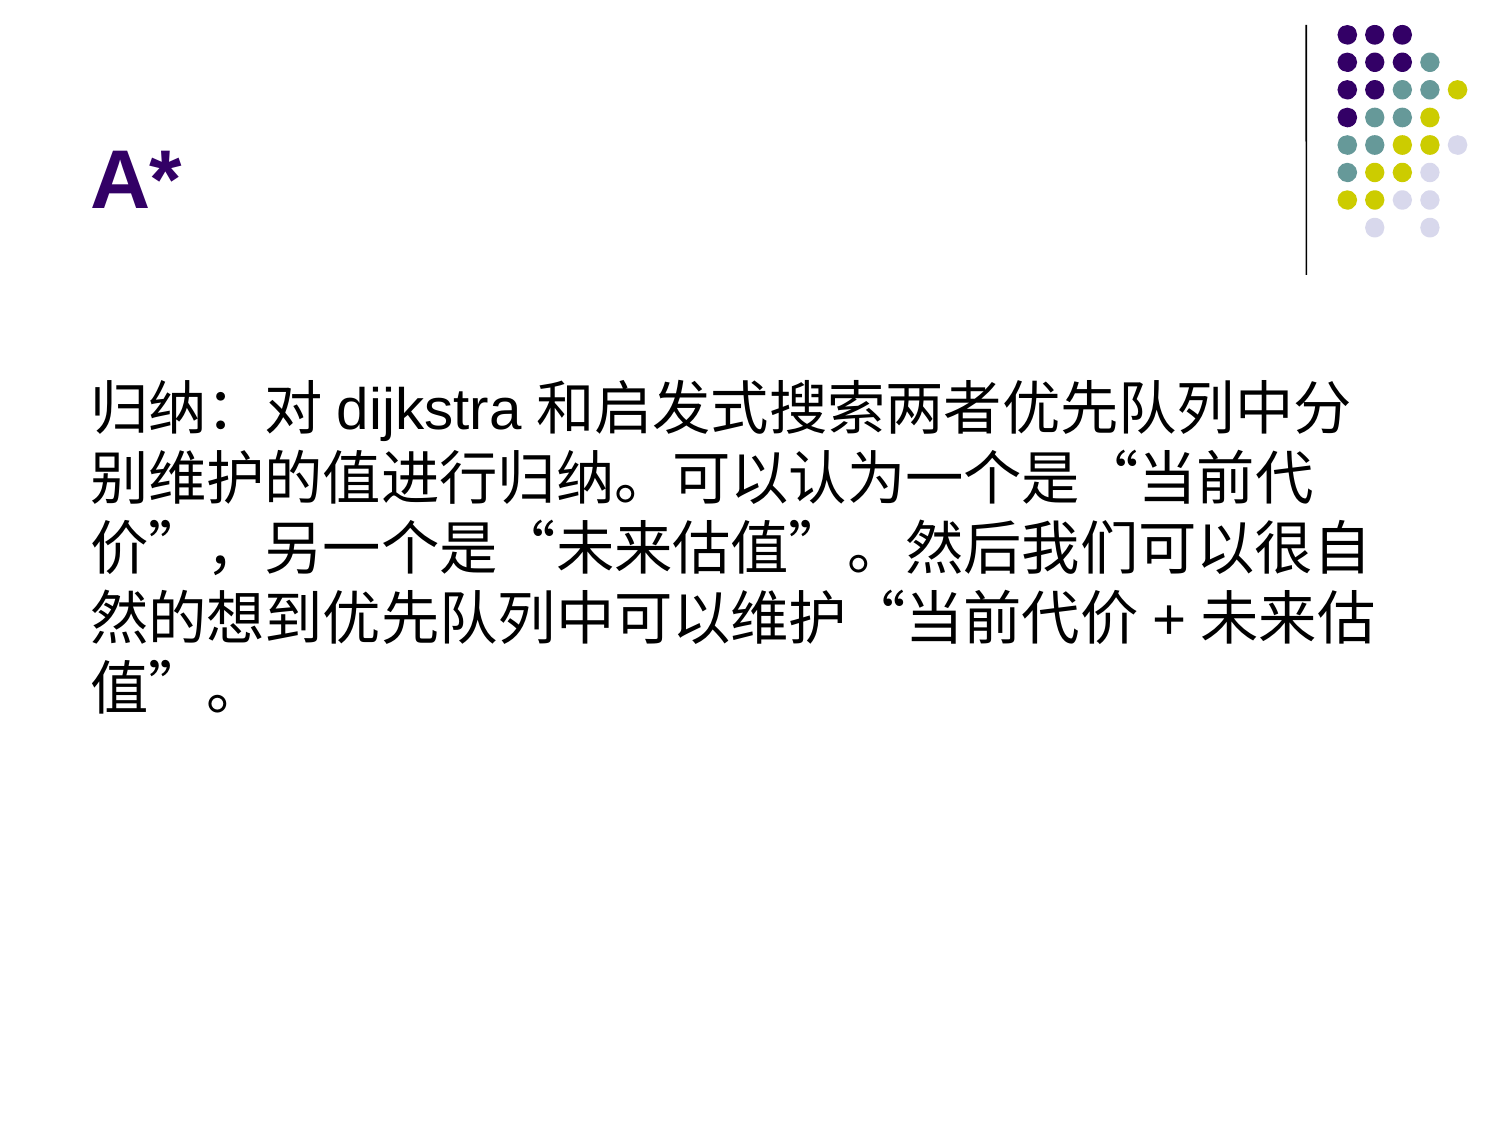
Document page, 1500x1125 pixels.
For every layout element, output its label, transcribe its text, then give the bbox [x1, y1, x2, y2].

title A* [74, 19, 1313, 233]
list 归纳：对dijkstra和启发式搜索两者优先队列中分别维护的值进行归纳。可以认为一个是“当前代价”，另一个是“未来估值”。然后我们可以很自然的想到优先队列中可以维护“当前代价+未来估值”。 [74, 281, 1426, 1006]
